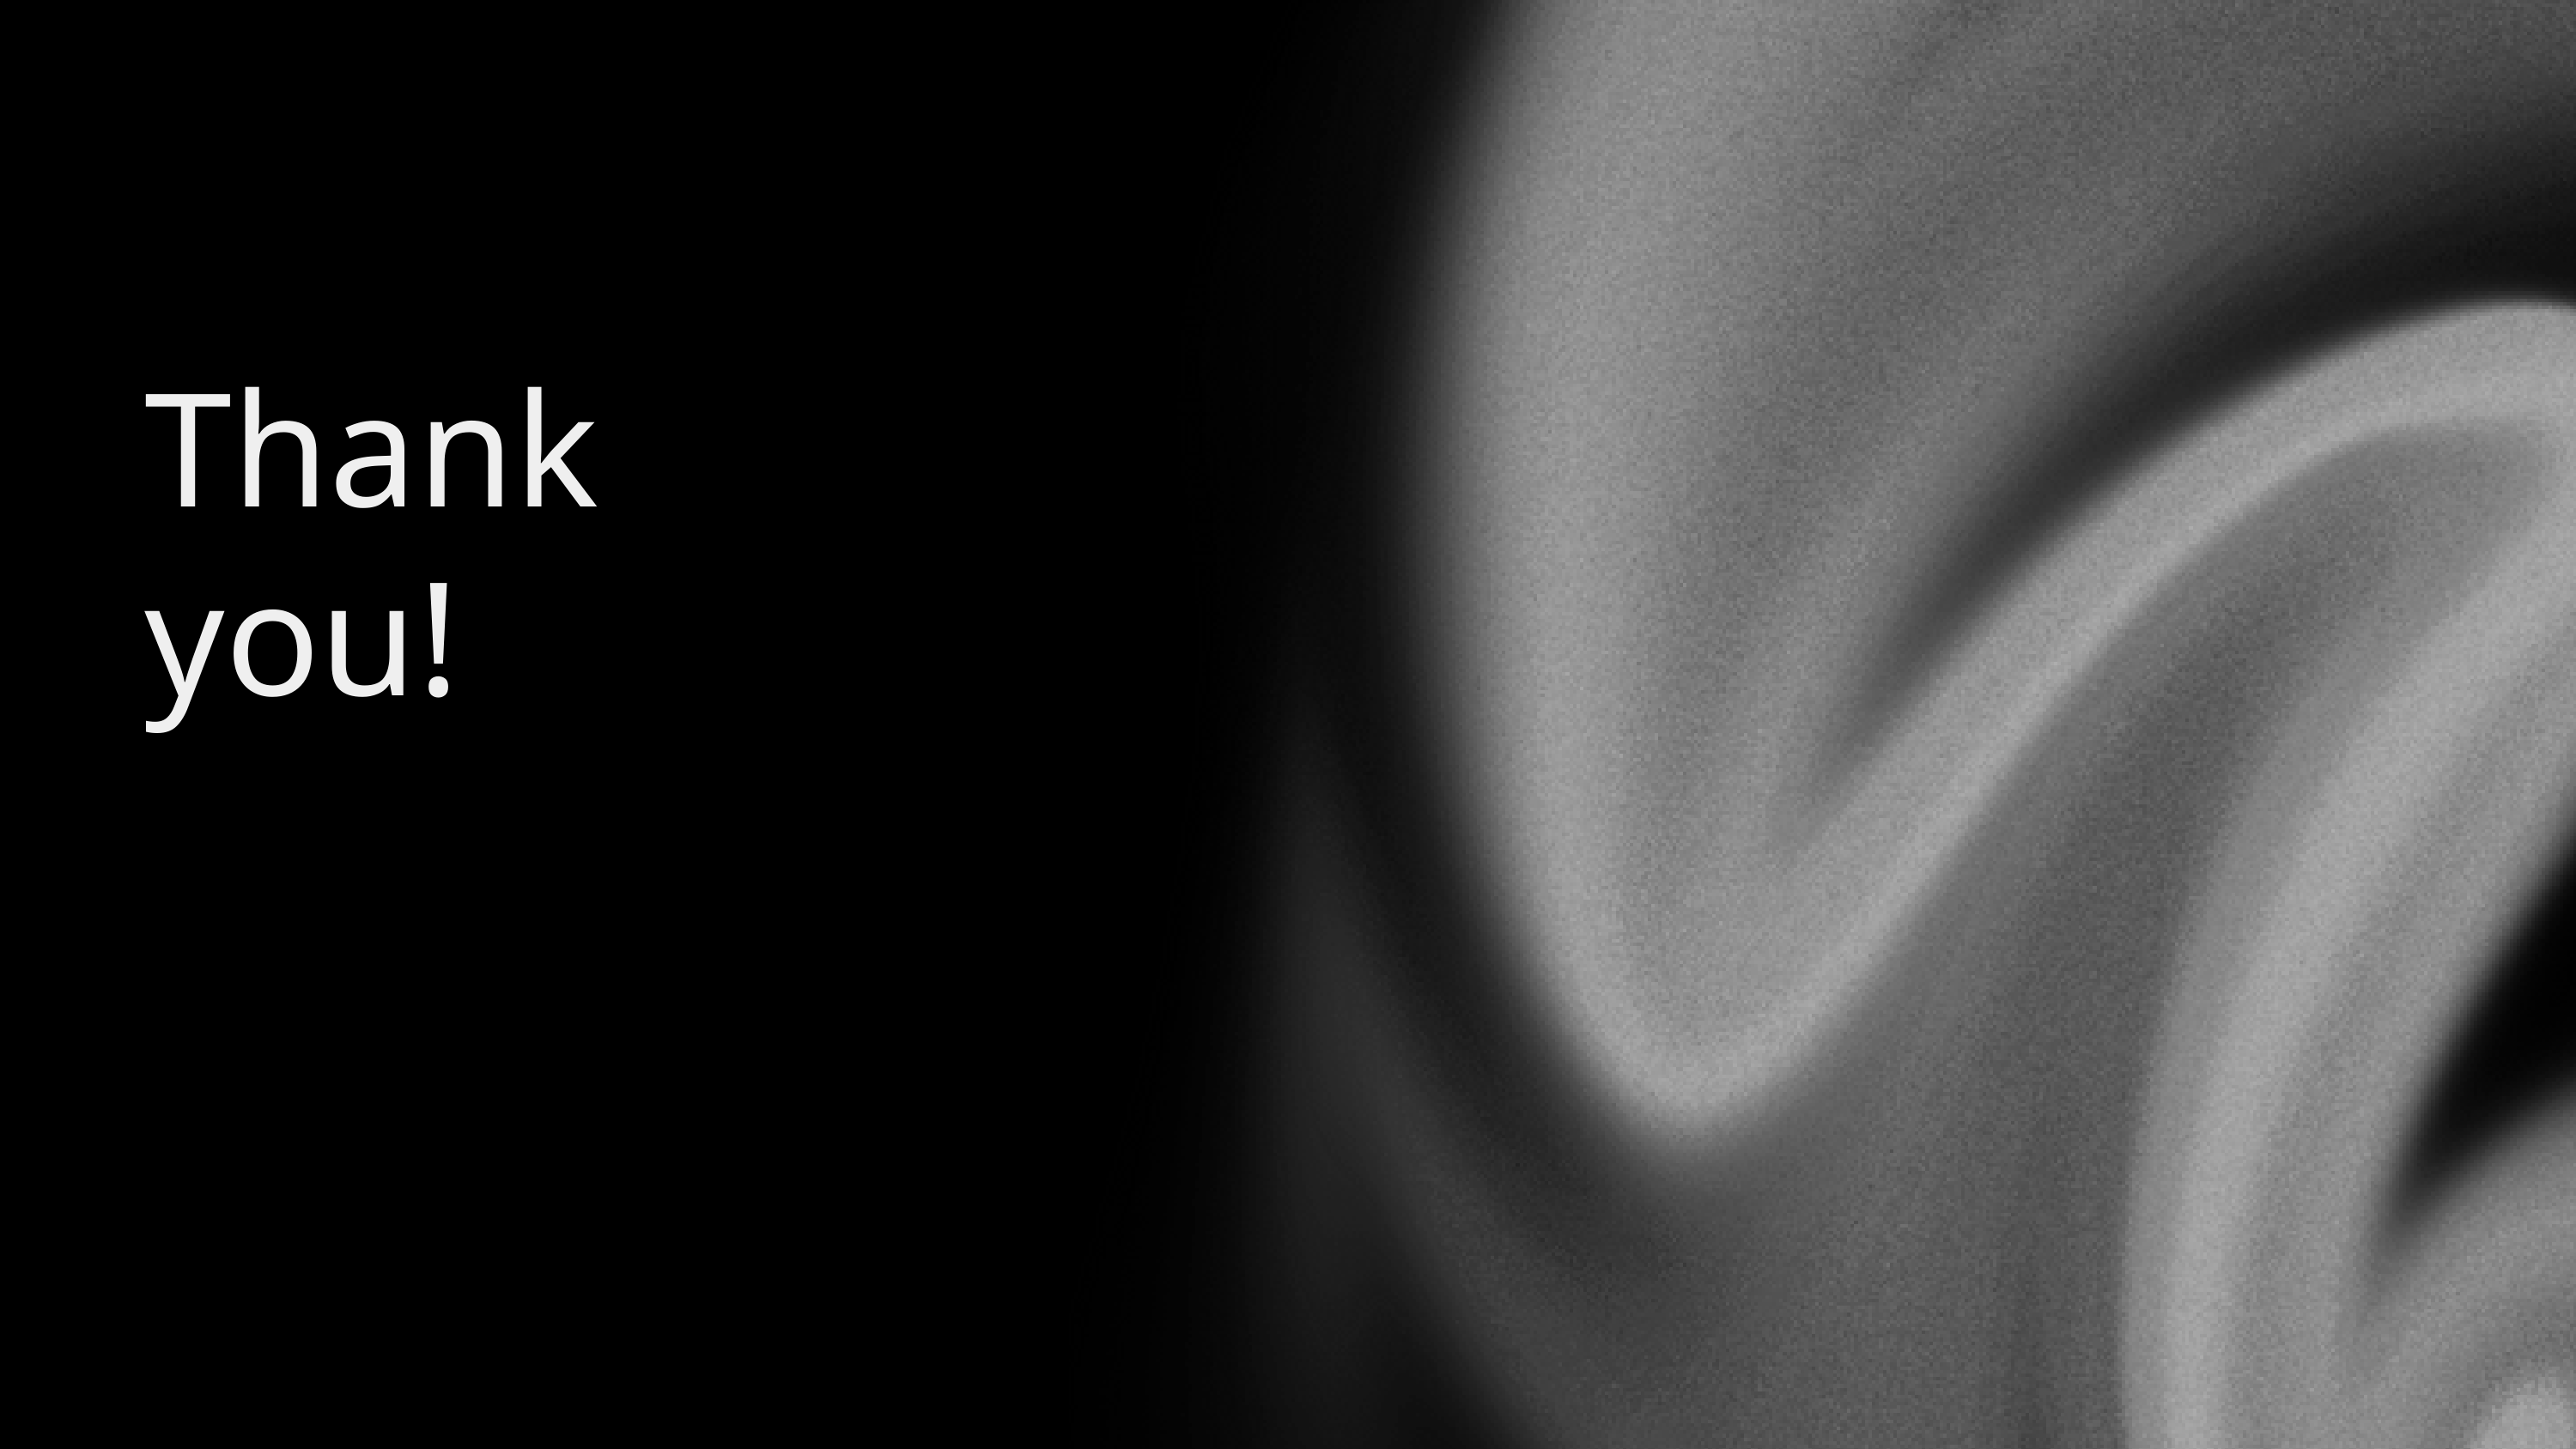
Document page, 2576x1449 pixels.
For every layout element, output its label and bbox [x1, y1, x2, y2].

text_box [0, 0, 1070, 1449]
text_box [1072, 0, 2576, 1449]
